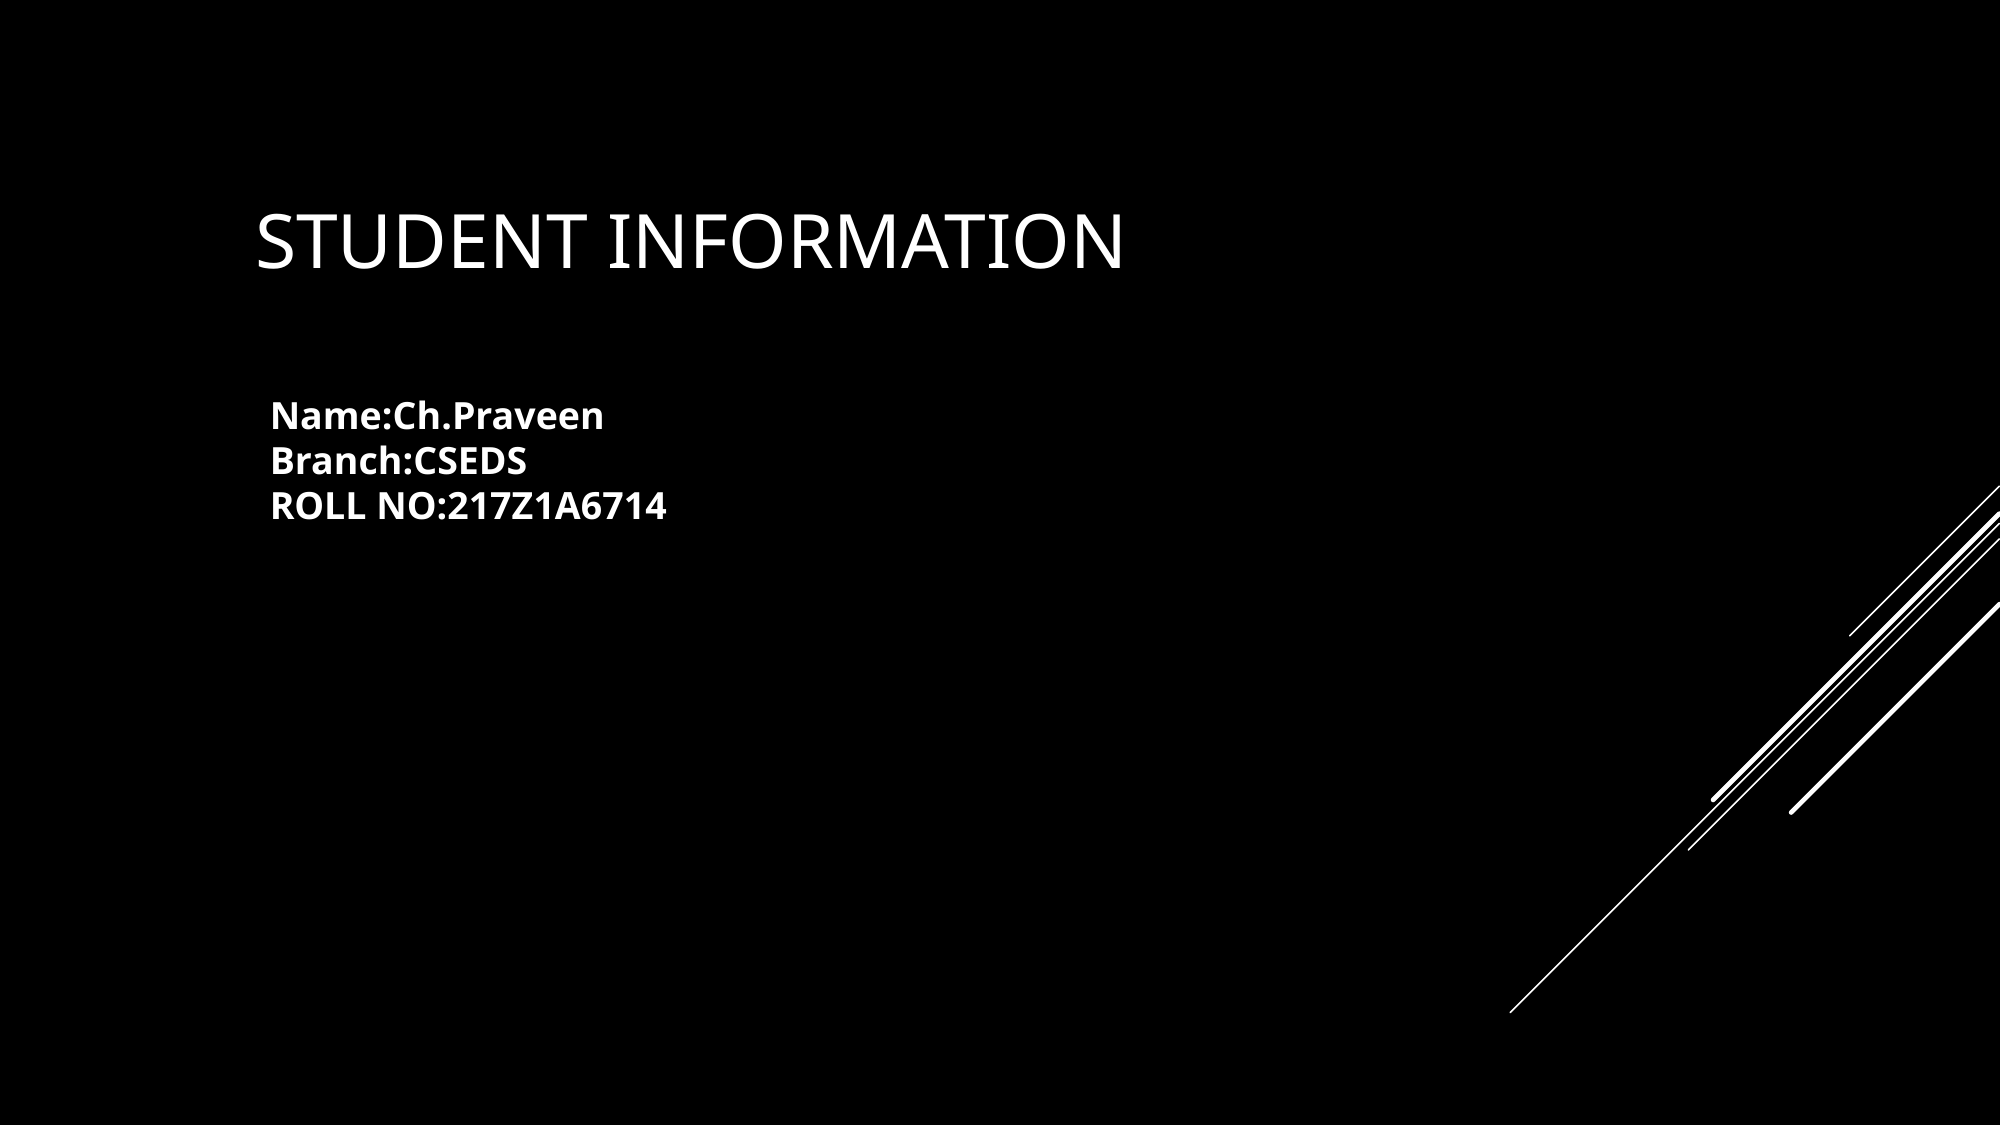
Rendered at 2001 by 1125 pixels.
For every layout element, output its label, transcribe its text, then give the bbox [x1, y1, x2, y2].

title STUDENT INFORMATION [220, 114, 1621, 362]
text_box Name:Ch.Praveen Branch:CSEDS ROLL NO:217Z1A6714 [255, 384, 1749, 580]
